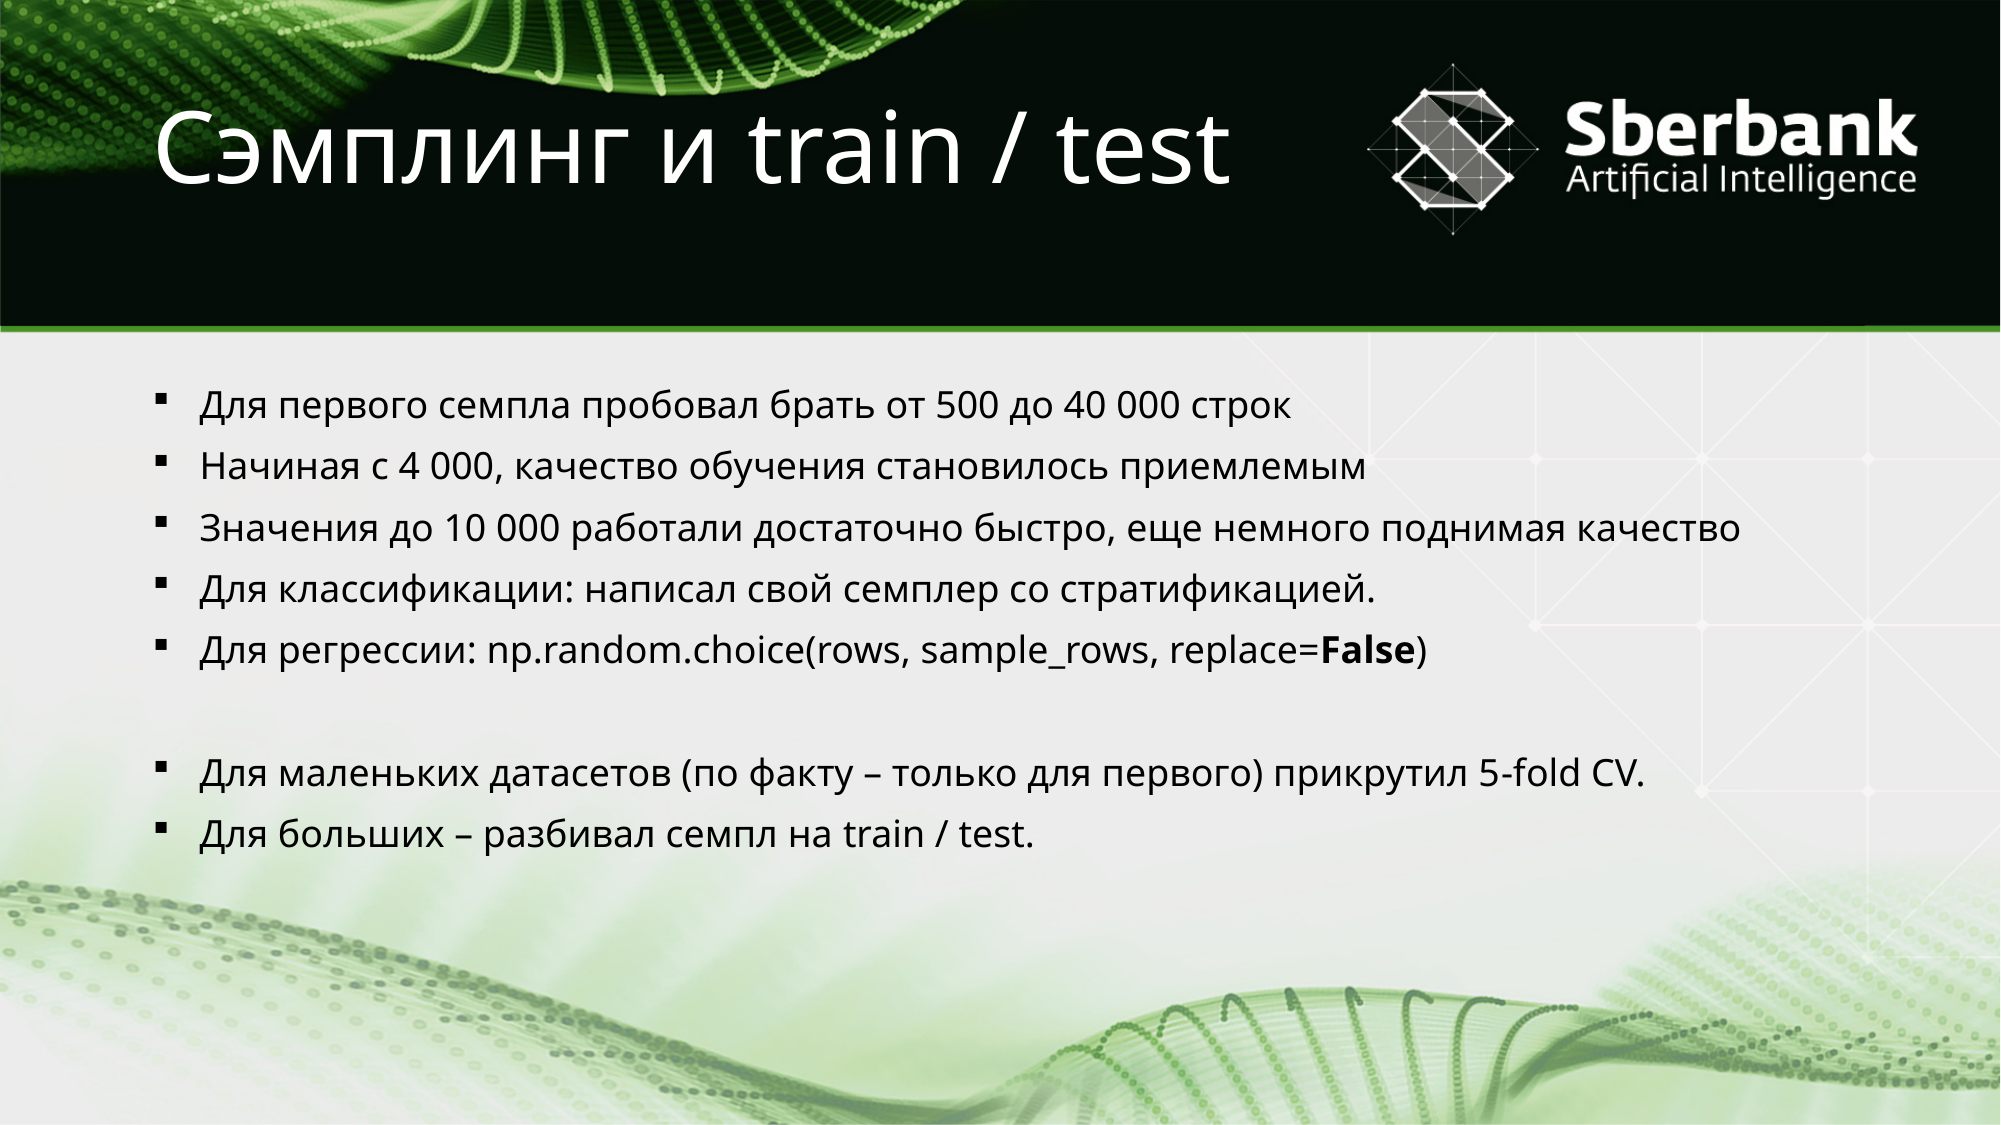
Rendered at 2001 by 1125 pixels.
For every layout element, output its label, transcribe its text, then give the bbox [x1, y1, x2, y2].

title Сэмплинг и train / test [137, 42, 1319, 261]
text_box [1023, 740, 2000, 1125]
picture [0, 0, 2001, 1125]
list Для первого семпла пробовал брать от 500 до 40 000 строк Начиная с 4 000, качество обучения становилось приемлемым Значения до 10 000 работали достаточно быстро, еще немного поднимая качество Для классификации: написал свой семплер со стратификацией. Для регрессии: np.random.choice(rows, sample_rows, replace=False) Для маленьких датасетов (по факту – только для первого) прикрутил 5-fold CV. Для больших – разбивал семпл на train / test. [137, 378, 1867, 1001]
